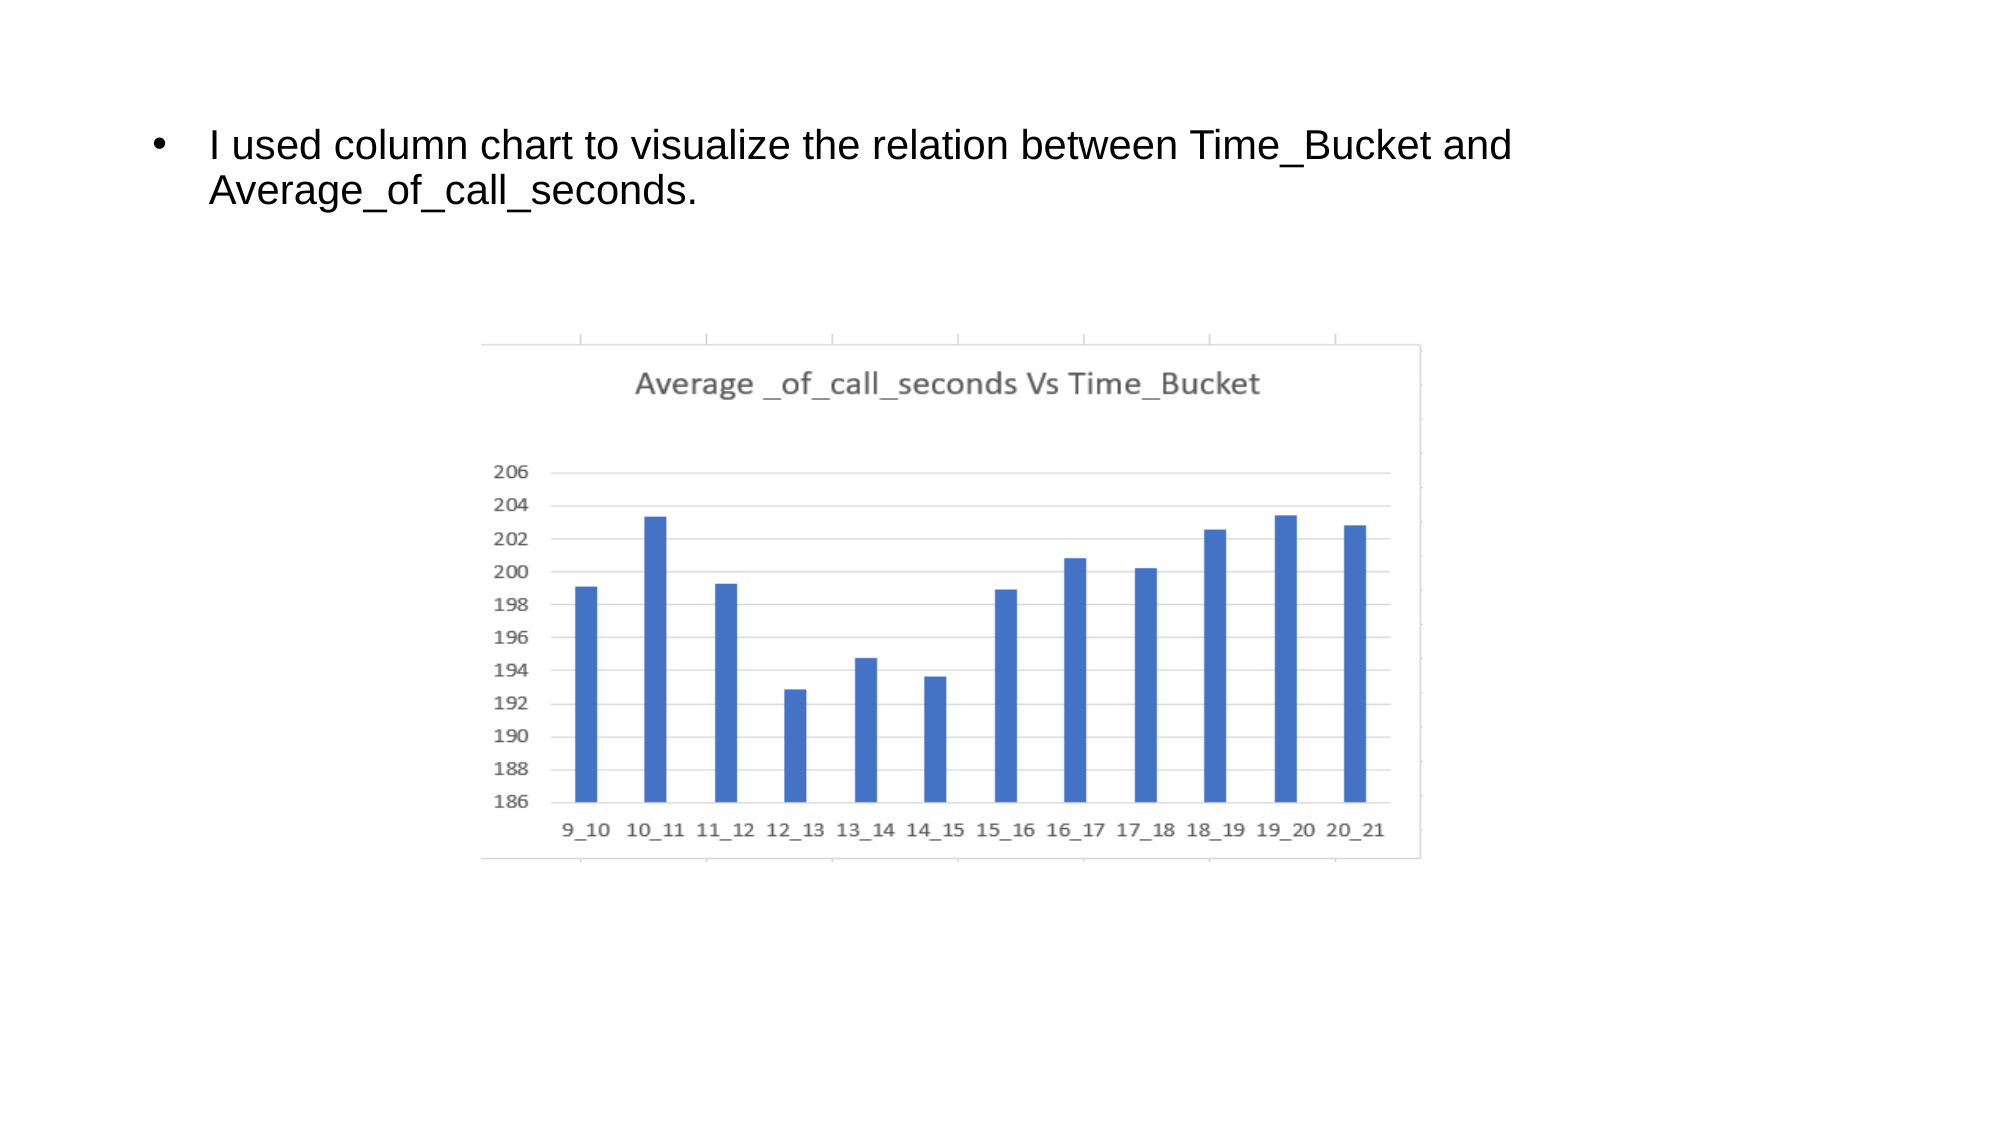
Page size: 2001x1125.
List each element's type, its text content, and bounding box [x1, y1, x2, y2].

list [480, 333, 1423, 862]
title I used column chart to visualize the relation between Time_Bucket and Average_of_call_seconds. [137, 59, 1863, 278]
